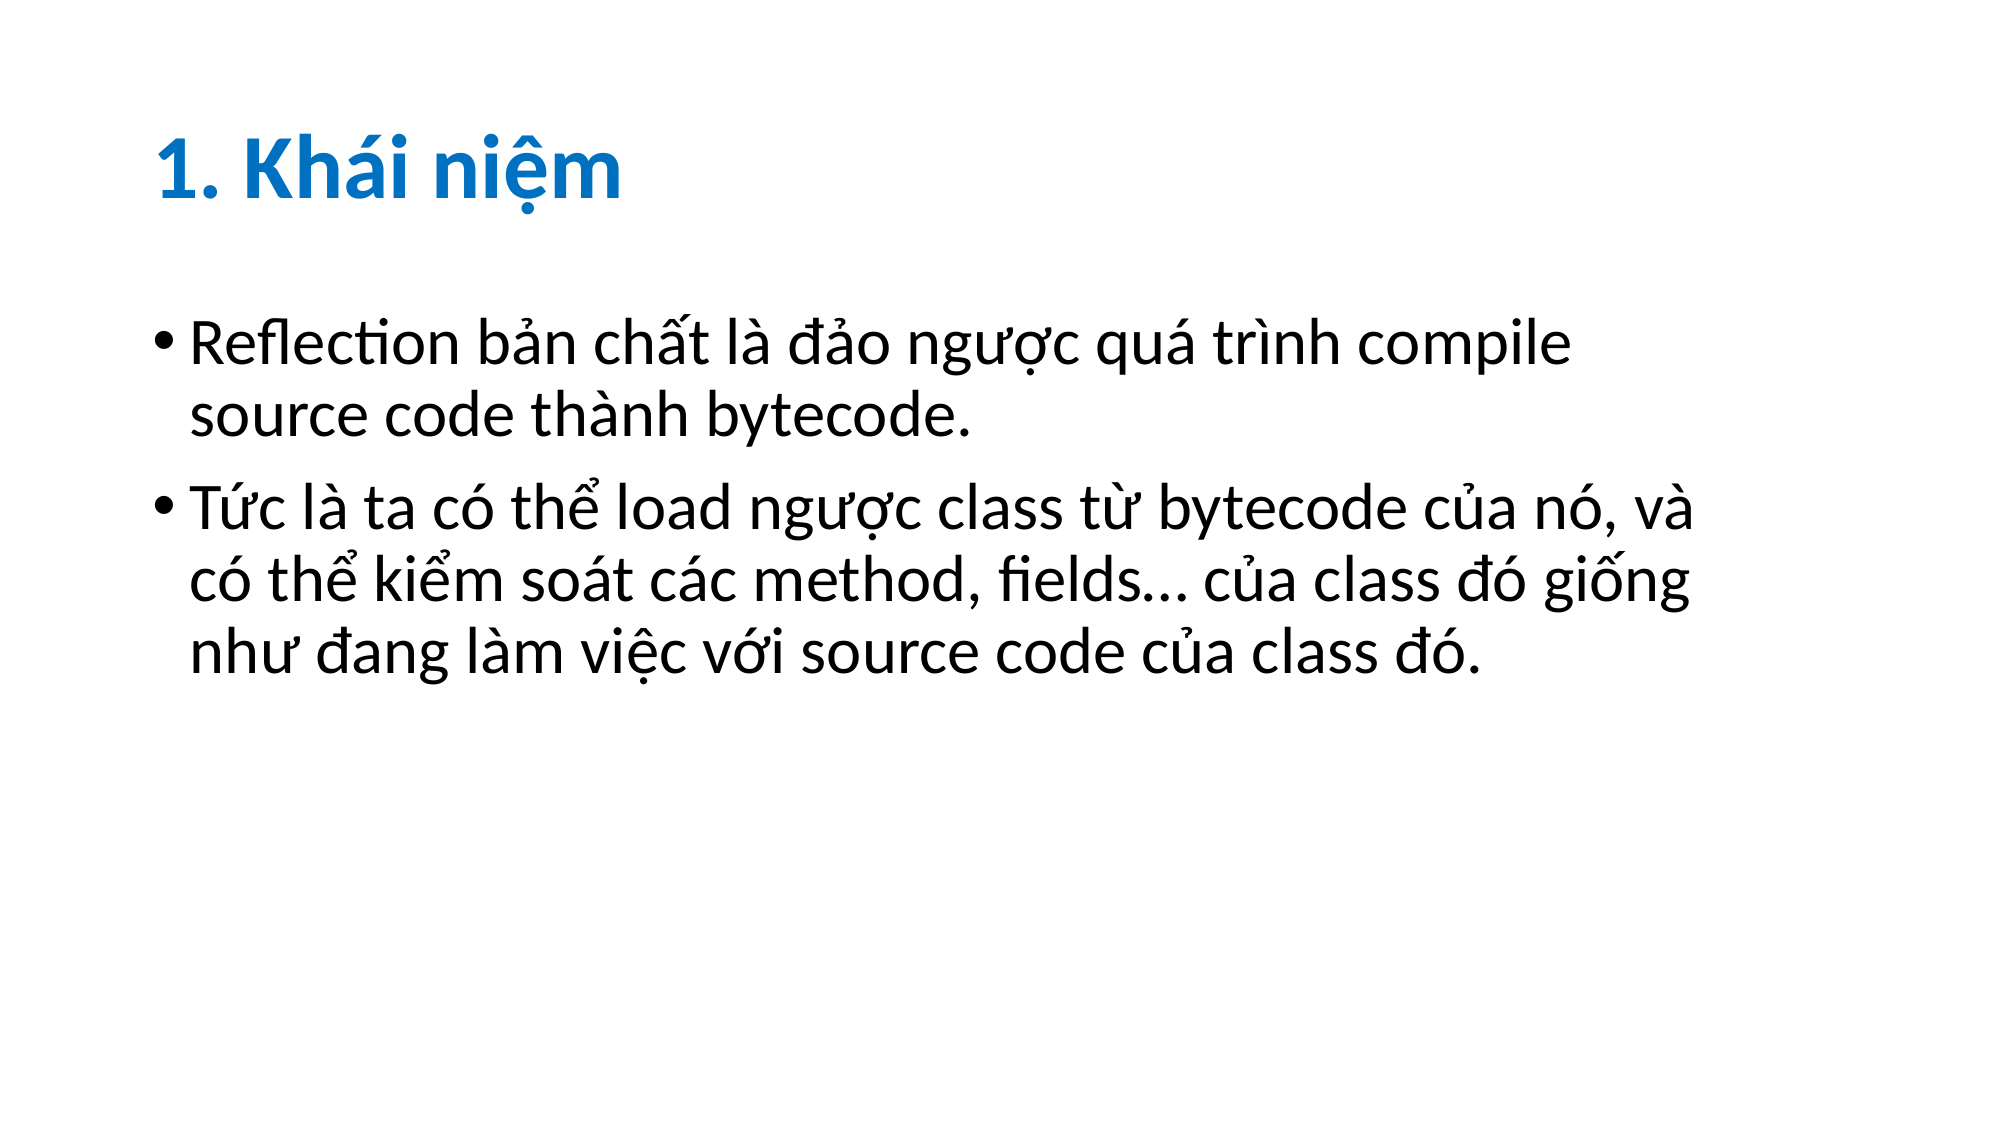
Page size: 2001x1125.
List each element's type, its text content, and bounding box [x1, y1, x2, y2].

list Reflection bản chất là đảo ngược quá trình compile source code thành bytecode. Tức là ta có thể load ngược class từ bytecode của nó, và có thể kiểm soát các method, fields… của class đó giống như đang làm việc với source code của class đó. [137, 299, 1771, 1014]
title 1. Khái niệm [137, 59, 1863, 278]
